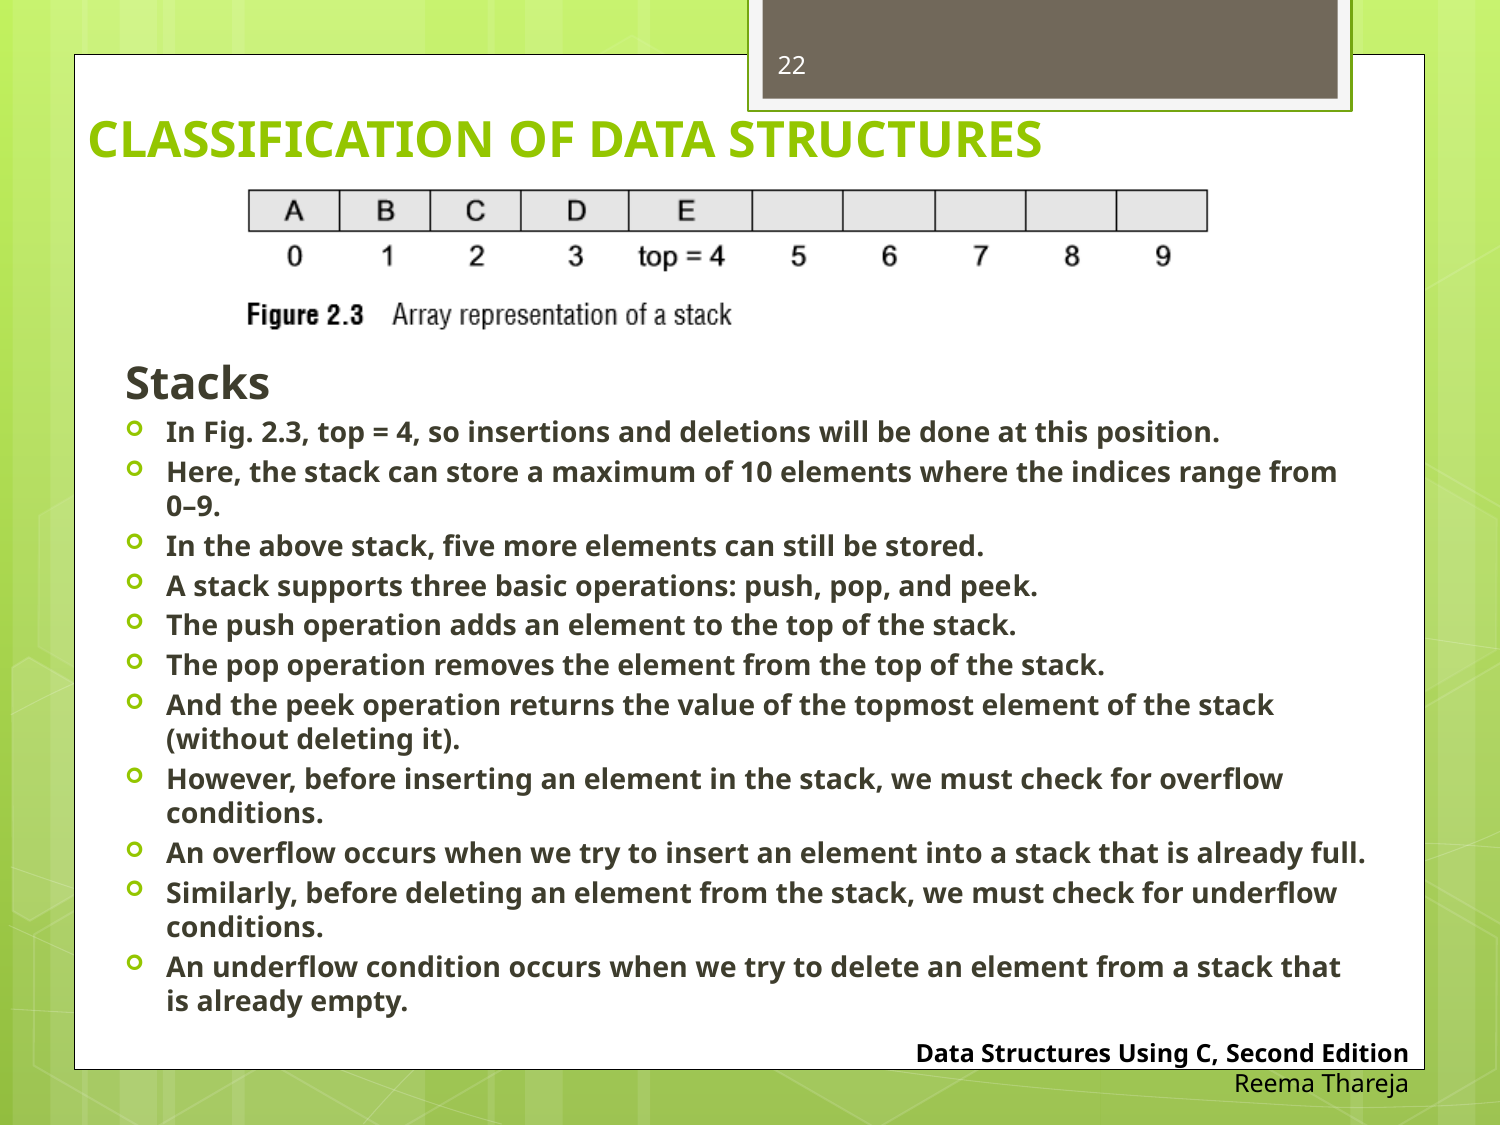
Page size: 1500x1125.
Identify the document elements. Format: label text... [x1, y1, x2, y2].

list Stacks In Fig. 2.3, top = 4, so insertions and deletions will be done at this position. Here, the stack can store a maximum of 10 elements where the indices range from 0–9. In the above stack, five more elements can still be stored. A stack supports three basic operations: push, pop, and peek. The push operation adds an element to the top of the stack. The pop operation removes the element from the top of the stack. And the peek operation returns the value of the topmost element of the stack (without deleting it). However, before inserting an element in the stack, we must check for overflow conditions. An overflow occurs when we try to insert an element into a stack that is already full. Similarly, before deleting an element from the stack, we must check for underflow conditions. An underflow condition occurs when we try to delete an element from a stack that is already empty. [99, 346, 1388, 1038]
footer Data Structures Using C, Second Edition Reema Thareja [849, 1037, 1425, 1098]
title CLASSIFICATION OF DATA STRUCTURES [72, 62, 1225, 175]
picture [224, 174, 1216, 347]
slide_number 22 [762, 36, 982, 97]
